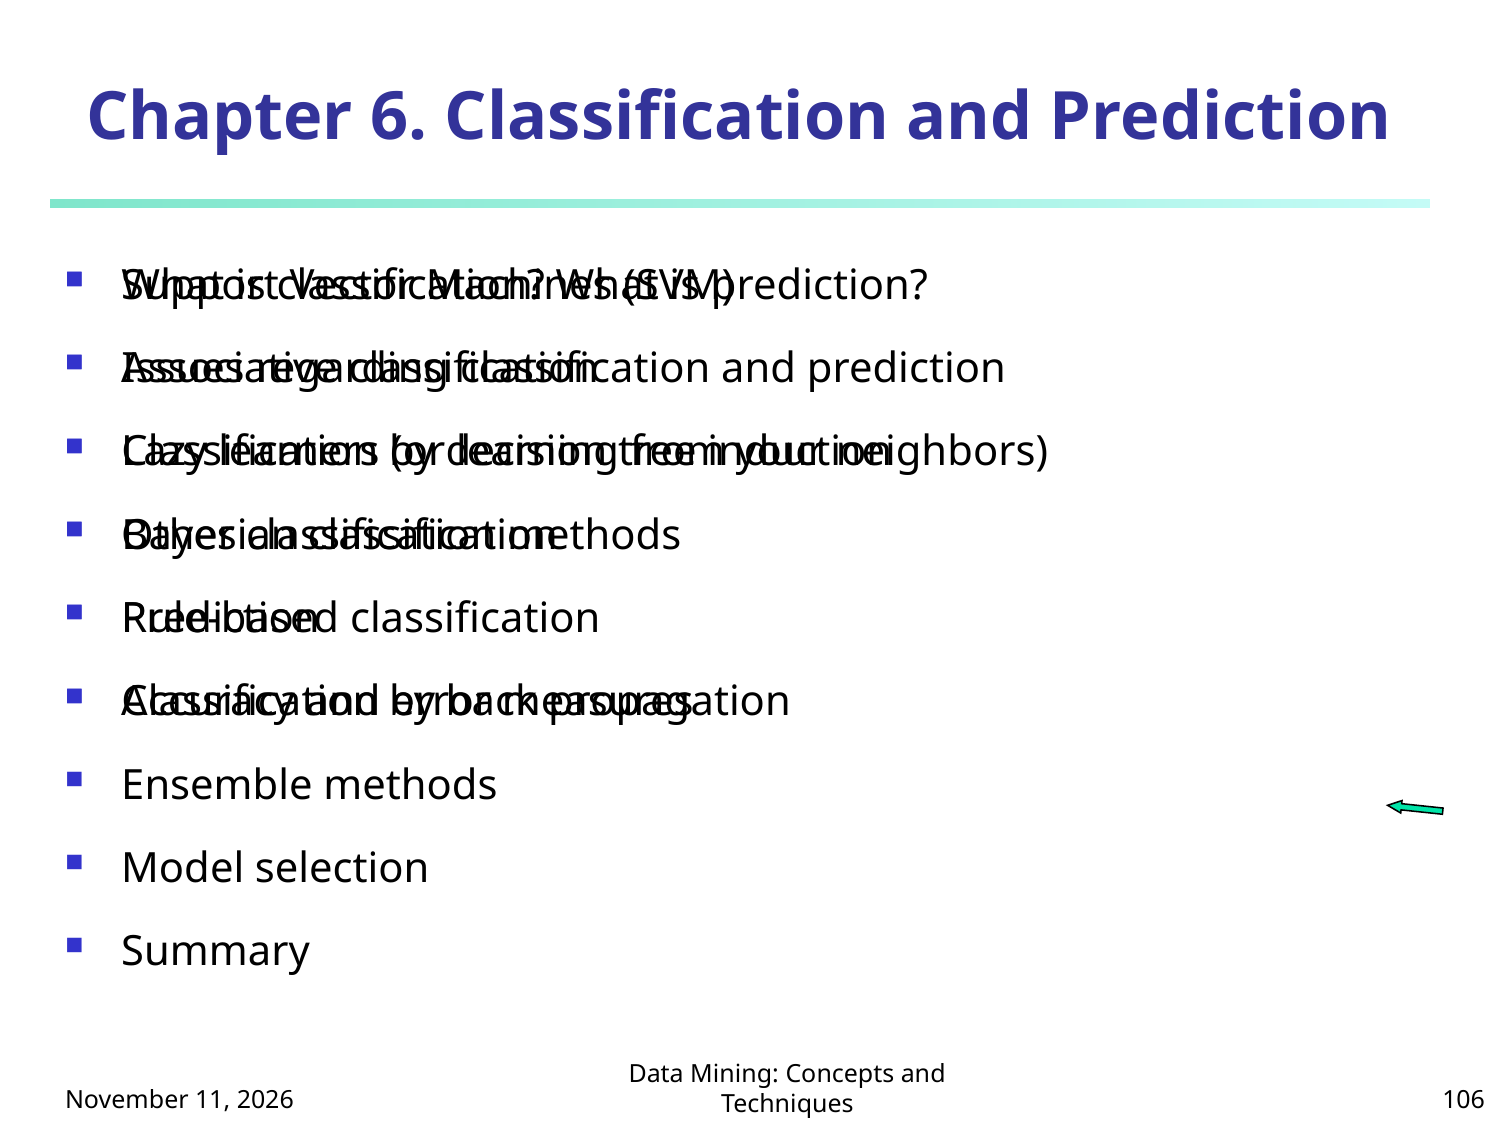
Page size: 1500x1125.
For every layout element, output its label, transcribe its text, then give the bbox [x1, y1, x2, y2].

text_box [1387, 800, 1444, 815]
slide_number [49, 1063, 363, 1125]
footer Data Mining: Concepts and Techniques [549, 1063, 1026, 1125]
slide_number 106 [1187, 1062, 1500, 1125]
list Support Vector Machines (SVM) Associative classification Lazy learners (or learning from your neighbors) Other classification methods Prediction Accuracy and error measures Ensemble methods Model selection Summary [49, 224, 1438, 1063]
title Chapter 6. Classification and Prediction [49, 62, 1429, 163]
